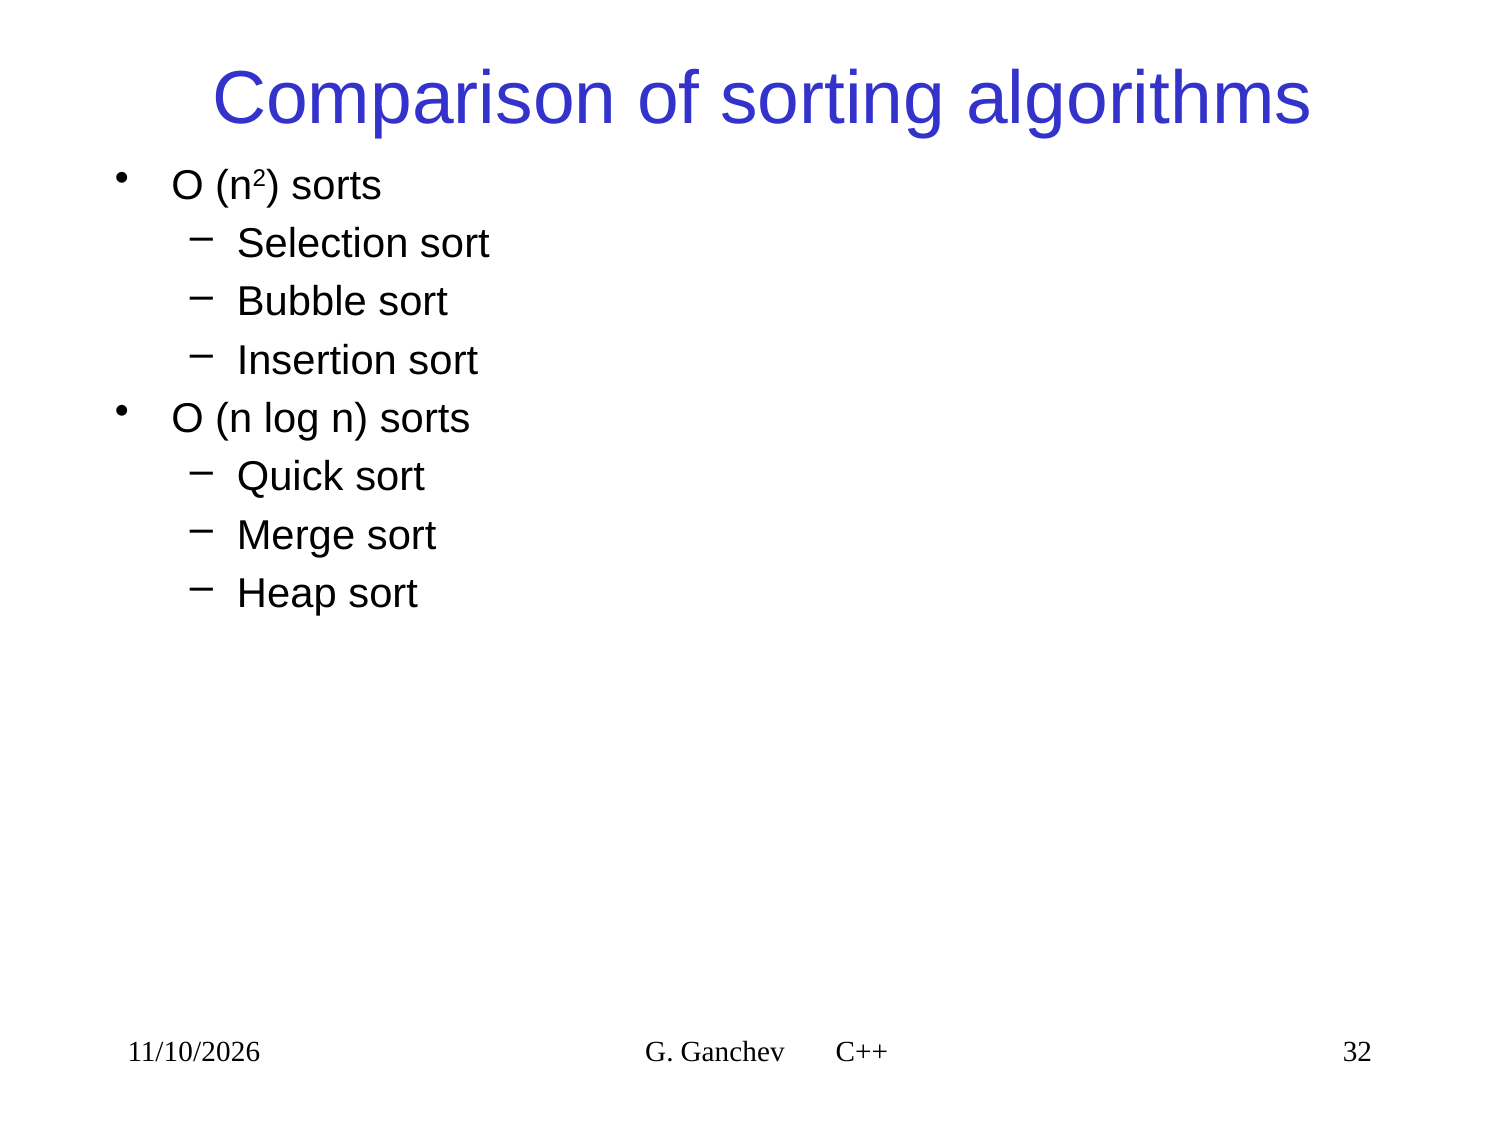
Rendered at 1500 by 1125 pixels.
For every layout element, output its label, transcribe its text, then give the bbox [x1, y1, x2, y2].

footer G. Ganchev C++ [383, 1024, 1074, 1101]
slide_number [112, 1024, 383, 1101]
slide_number 32 [1074, 1024, 1388, 1101]
title Comparison of sorting algorithms [125, 0, 1400, 188]
list O (n2) sorts Selection sort Bubble sort Insertion sort O (n log n) sorts Quick sort Merge sort Heap sort [99, 149, 1375, 825]
